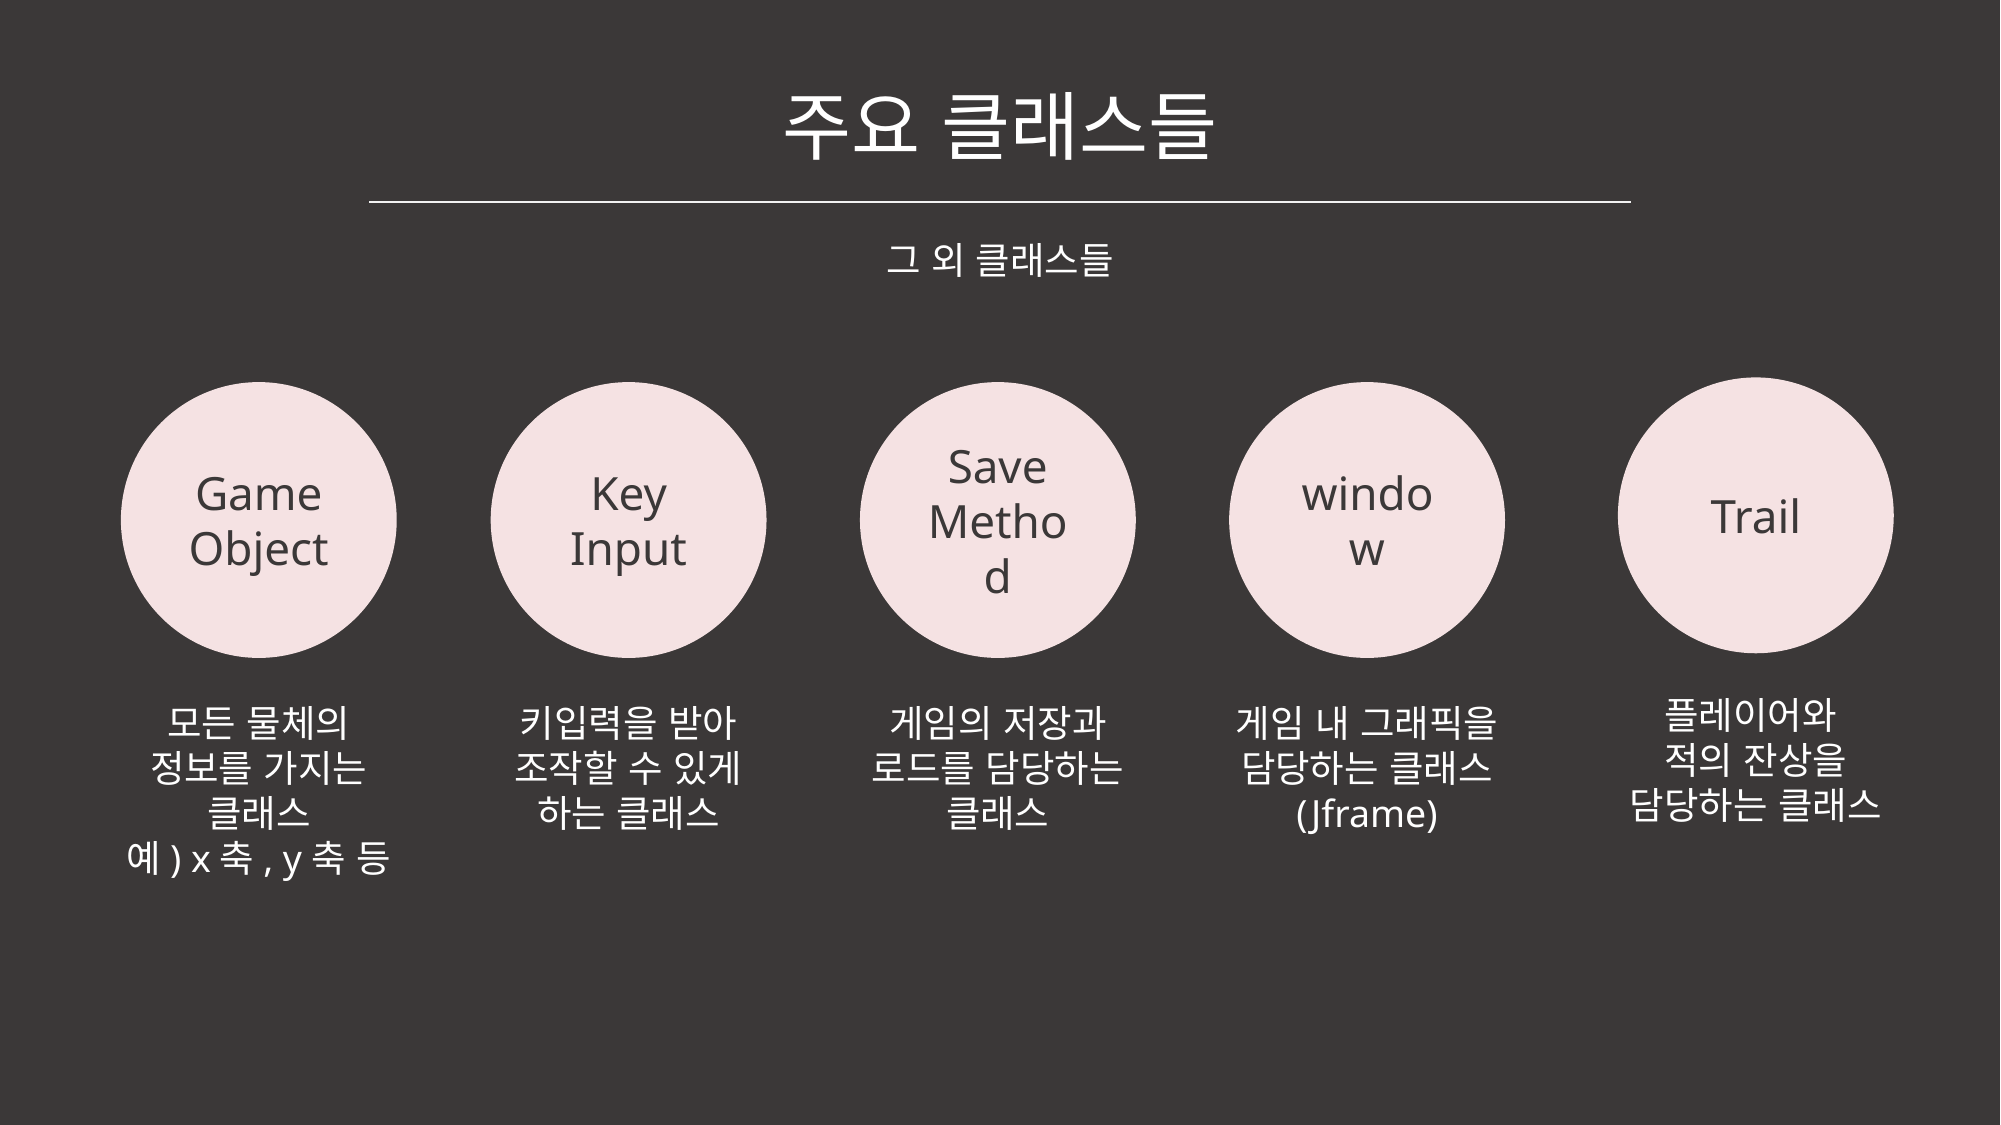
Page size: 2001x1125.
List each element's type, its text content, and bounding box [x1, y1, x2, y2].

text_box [120, 377, 1897, 890]
text_box 주요 클래스들 [767, 71, 1233, 177]
text_box 그 외 클래스들 [871, 229, 1129, 290]
